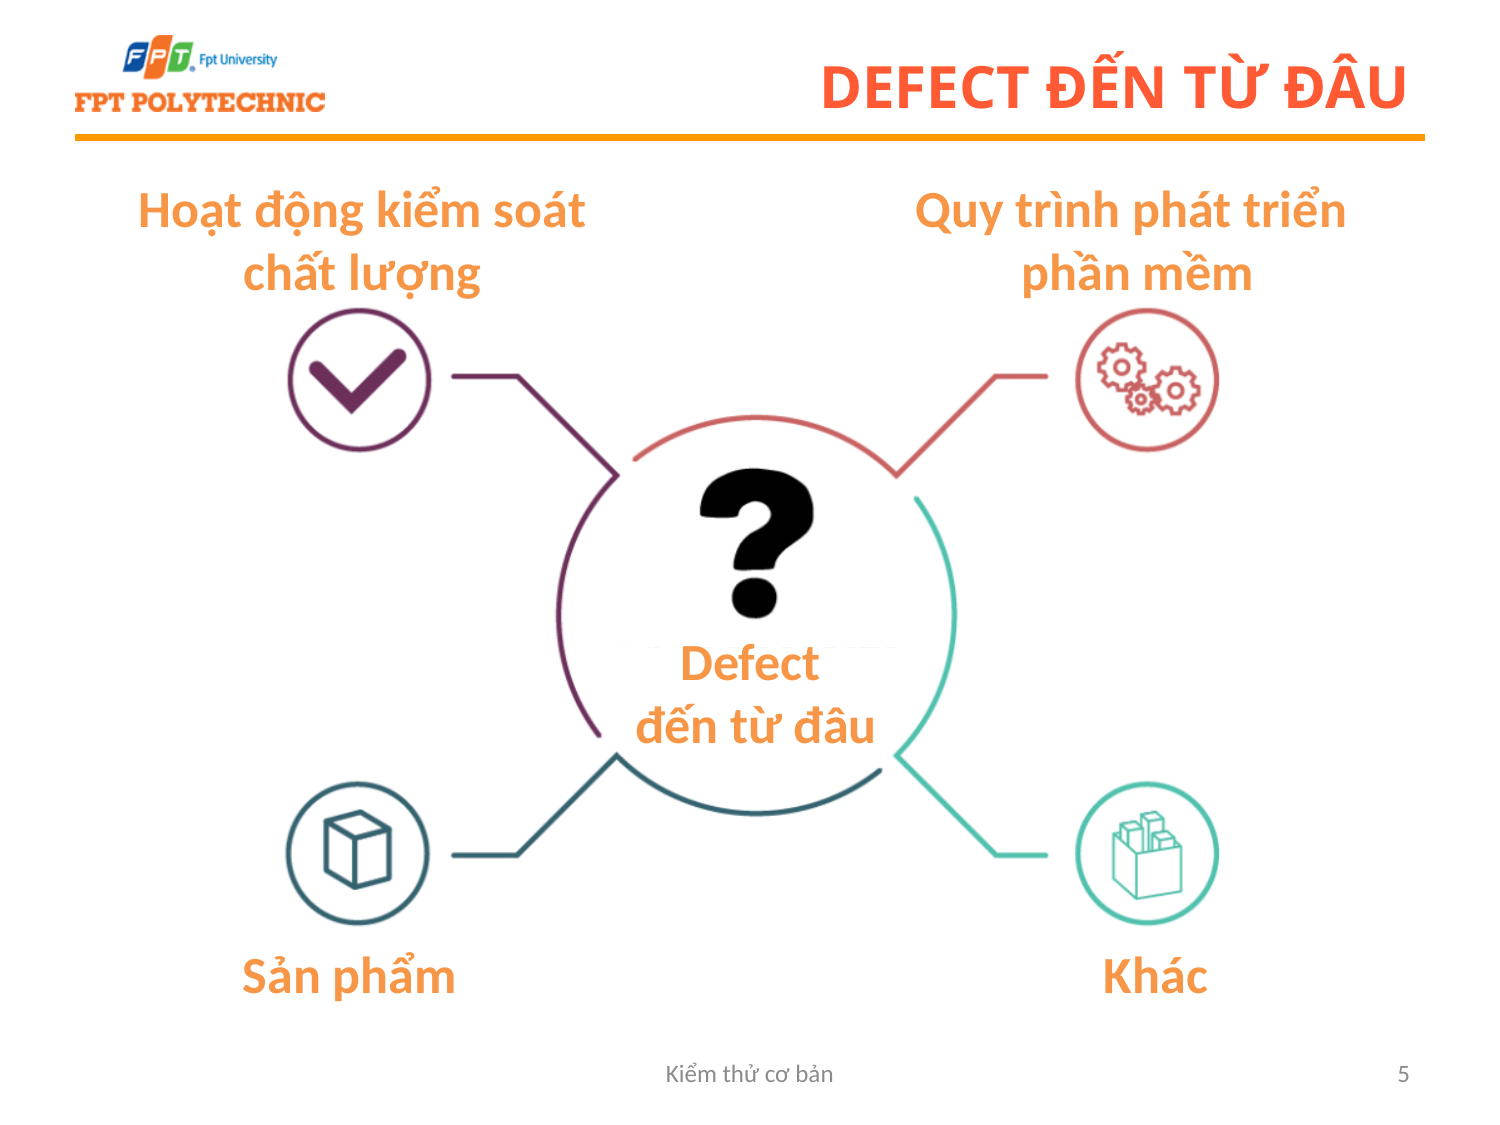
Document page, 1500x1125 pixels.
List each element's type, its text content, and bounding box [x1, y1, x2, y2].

footer Kiểm thử cơ bản [512, 1042, 988, 1103]
slide_number 5 [1074, 1042, 1425, 1103]
text_box Sản phẩm [87, 934, 613, 1012]
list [267, 286, 1233, 935]
text_box Hoạt động kiểm soát chất lượng [99, 168, 625, 308]
text_box Quy trình phát triển phần mềm [874, 168, 1400, 308]
picture [75, 35, 325, 112]
title Defect đến từ đâu [337, 45, 1425, 125]
text_box Khác [912, 934, 1388, 1012]
